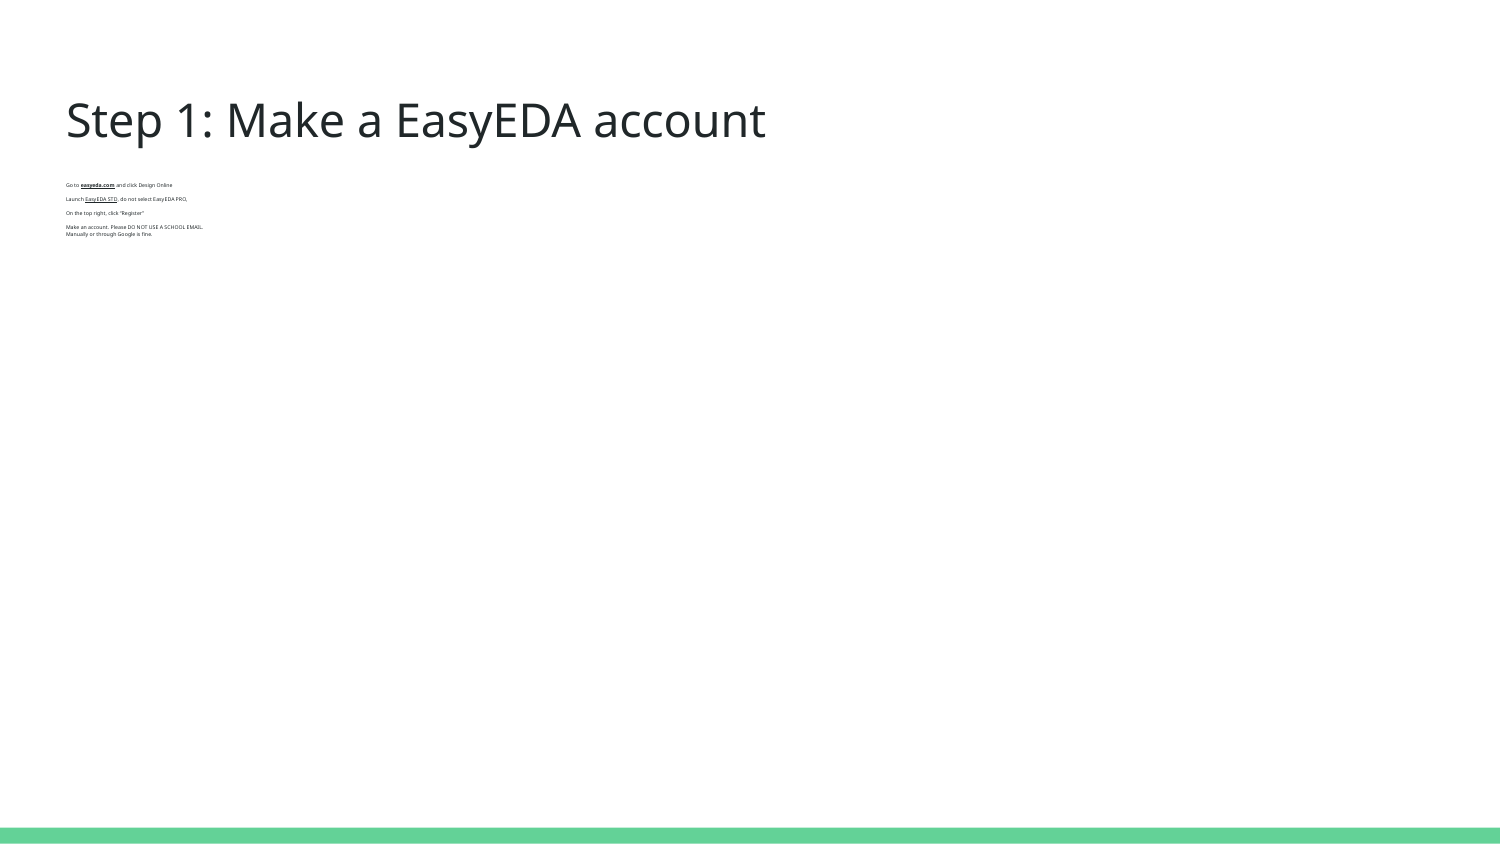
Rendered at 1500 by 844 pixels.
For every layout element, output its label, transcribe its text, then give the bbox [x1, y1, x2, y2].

title Step 1: Make a EasyEDA account [51, 72, 1449, 166]
title Go to easyeda.com and click Design Online Launch EasyEDA STD, do not select EasyEDA PRO, On the top right, click “Register” Make an account. Please DO NOT USE A SCHOOL EMAIL. Manually or through Google is fine. [51, 166, 1449, 261]
